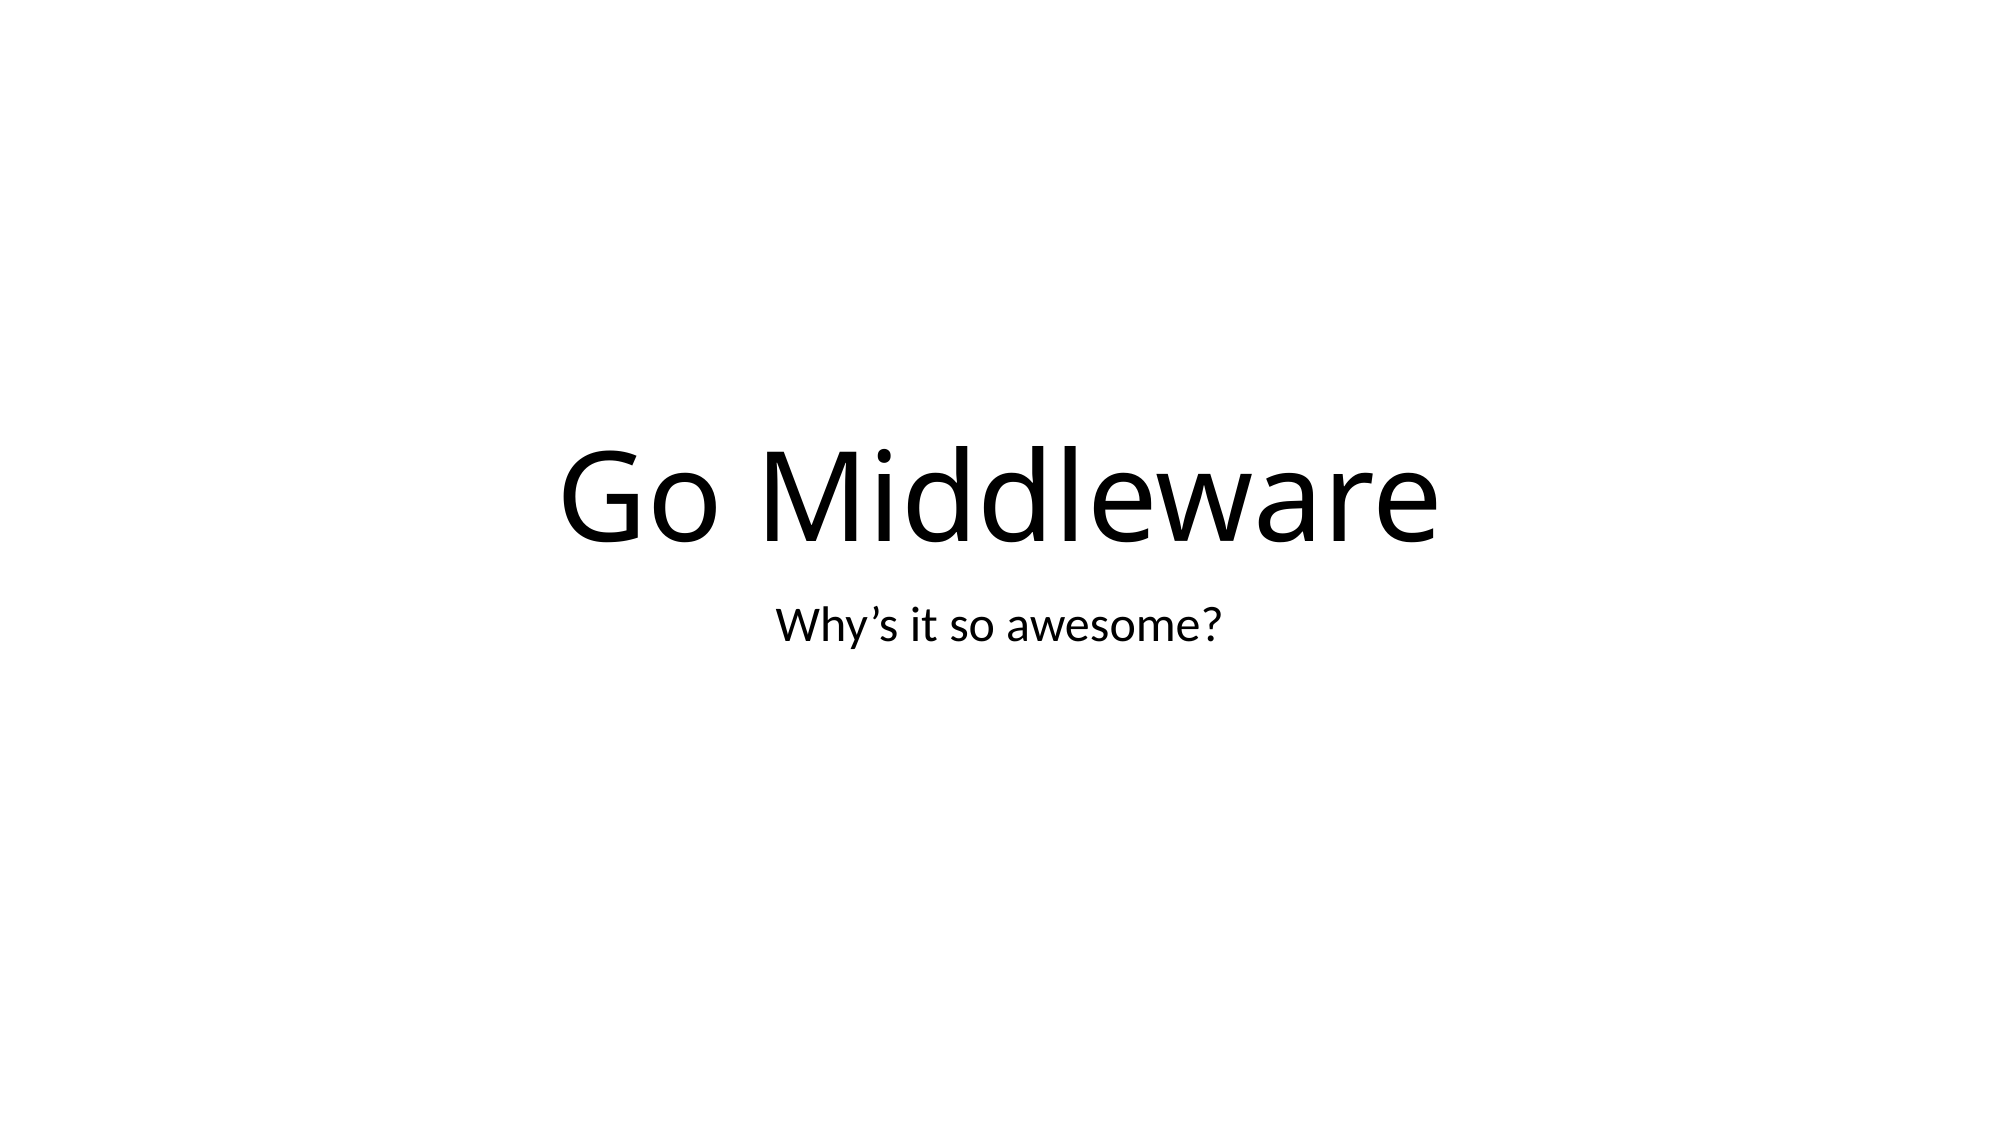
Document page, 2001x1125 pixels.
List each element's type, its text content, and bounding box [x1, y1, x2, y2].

subtitle Why’s it so awesome? [249, 590, 1750, 863]
title Go Middleware [249, 184, 1750, 576]
